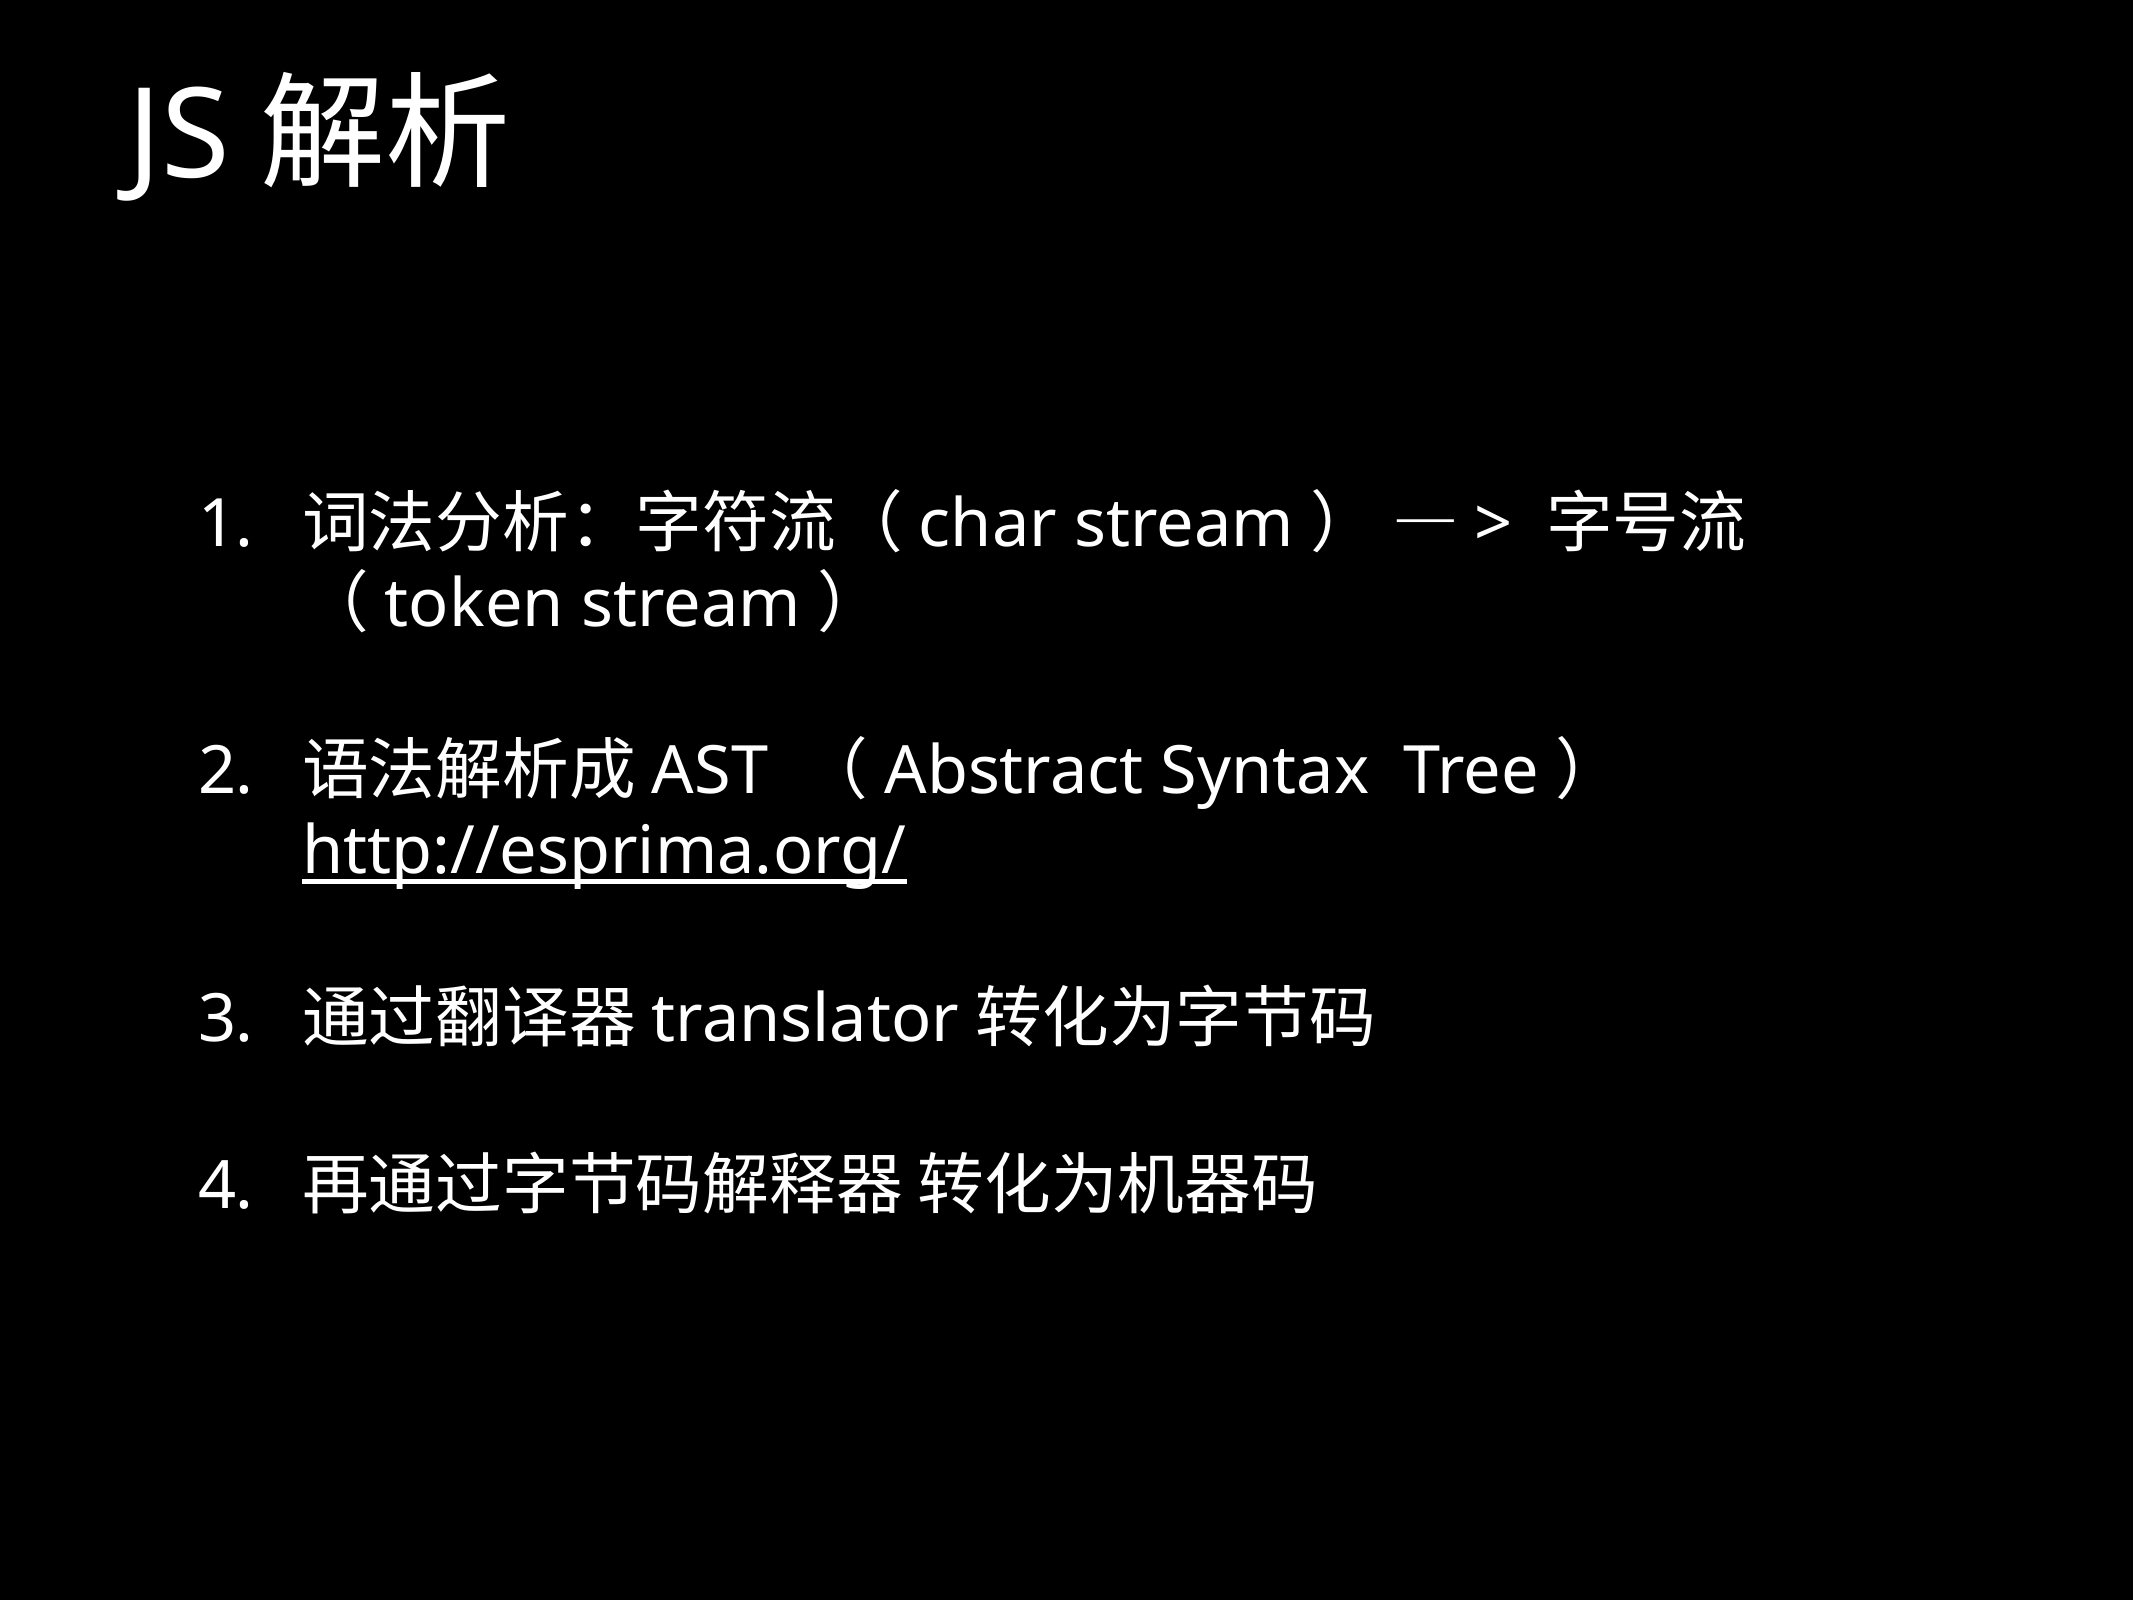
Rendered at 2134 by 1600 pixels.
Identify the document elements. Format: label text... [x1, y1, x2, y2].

list 词法分析：字符流（char stream） —> 字号流 （token stream） 语法解析成AST （Abstract Syntax Tree） http://esprima.org/ 通过翻译器translator转化为字节码 再通过字节码解释器 转化为机器码 [189, 284, 2012, 1417]
title JS解析 [118, 0, 1941, 306]
